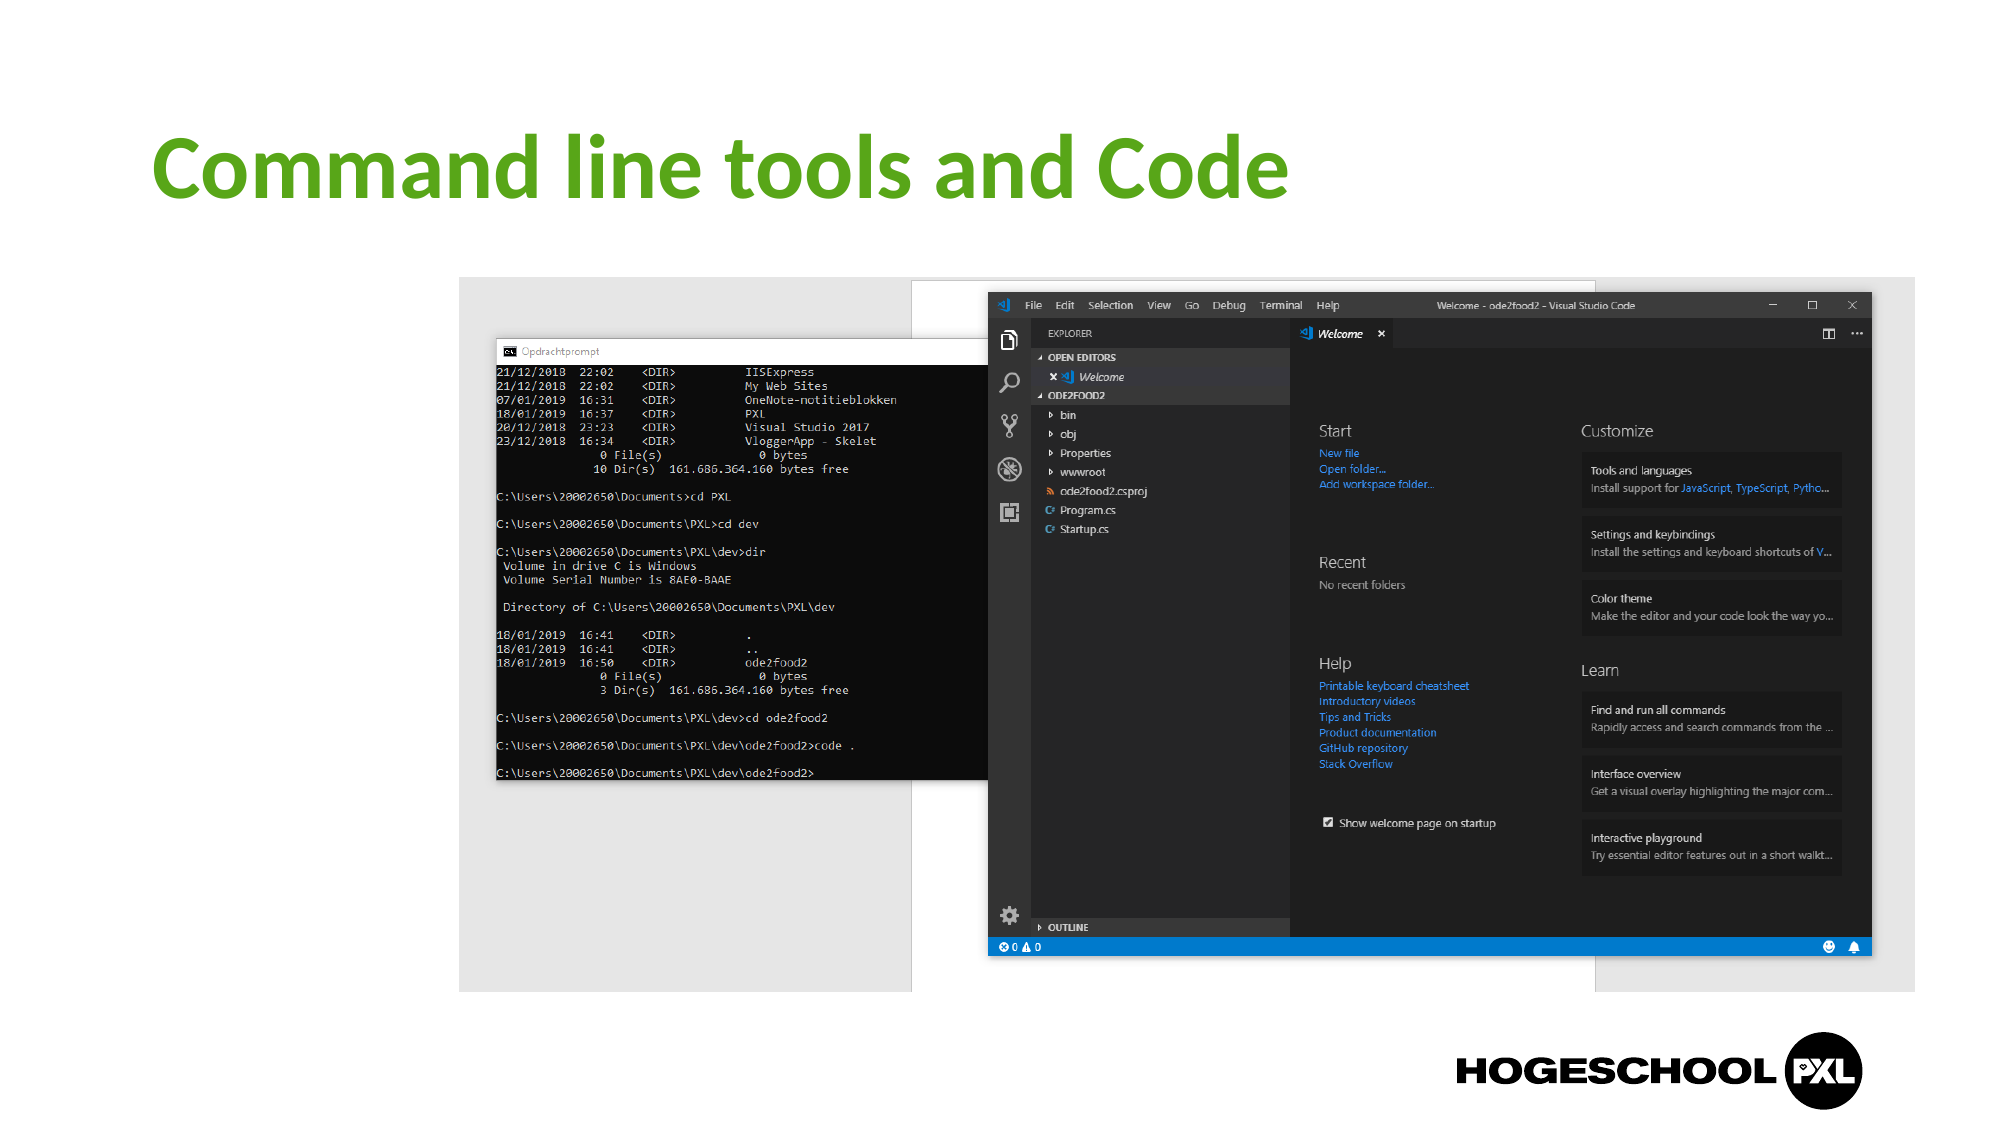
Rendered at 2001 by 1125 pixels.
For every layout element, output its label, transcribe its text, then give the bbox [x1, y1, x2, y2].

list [459, 277, 1915, 992]
title Command line tools and Code [137, 59, 1863, 278]
